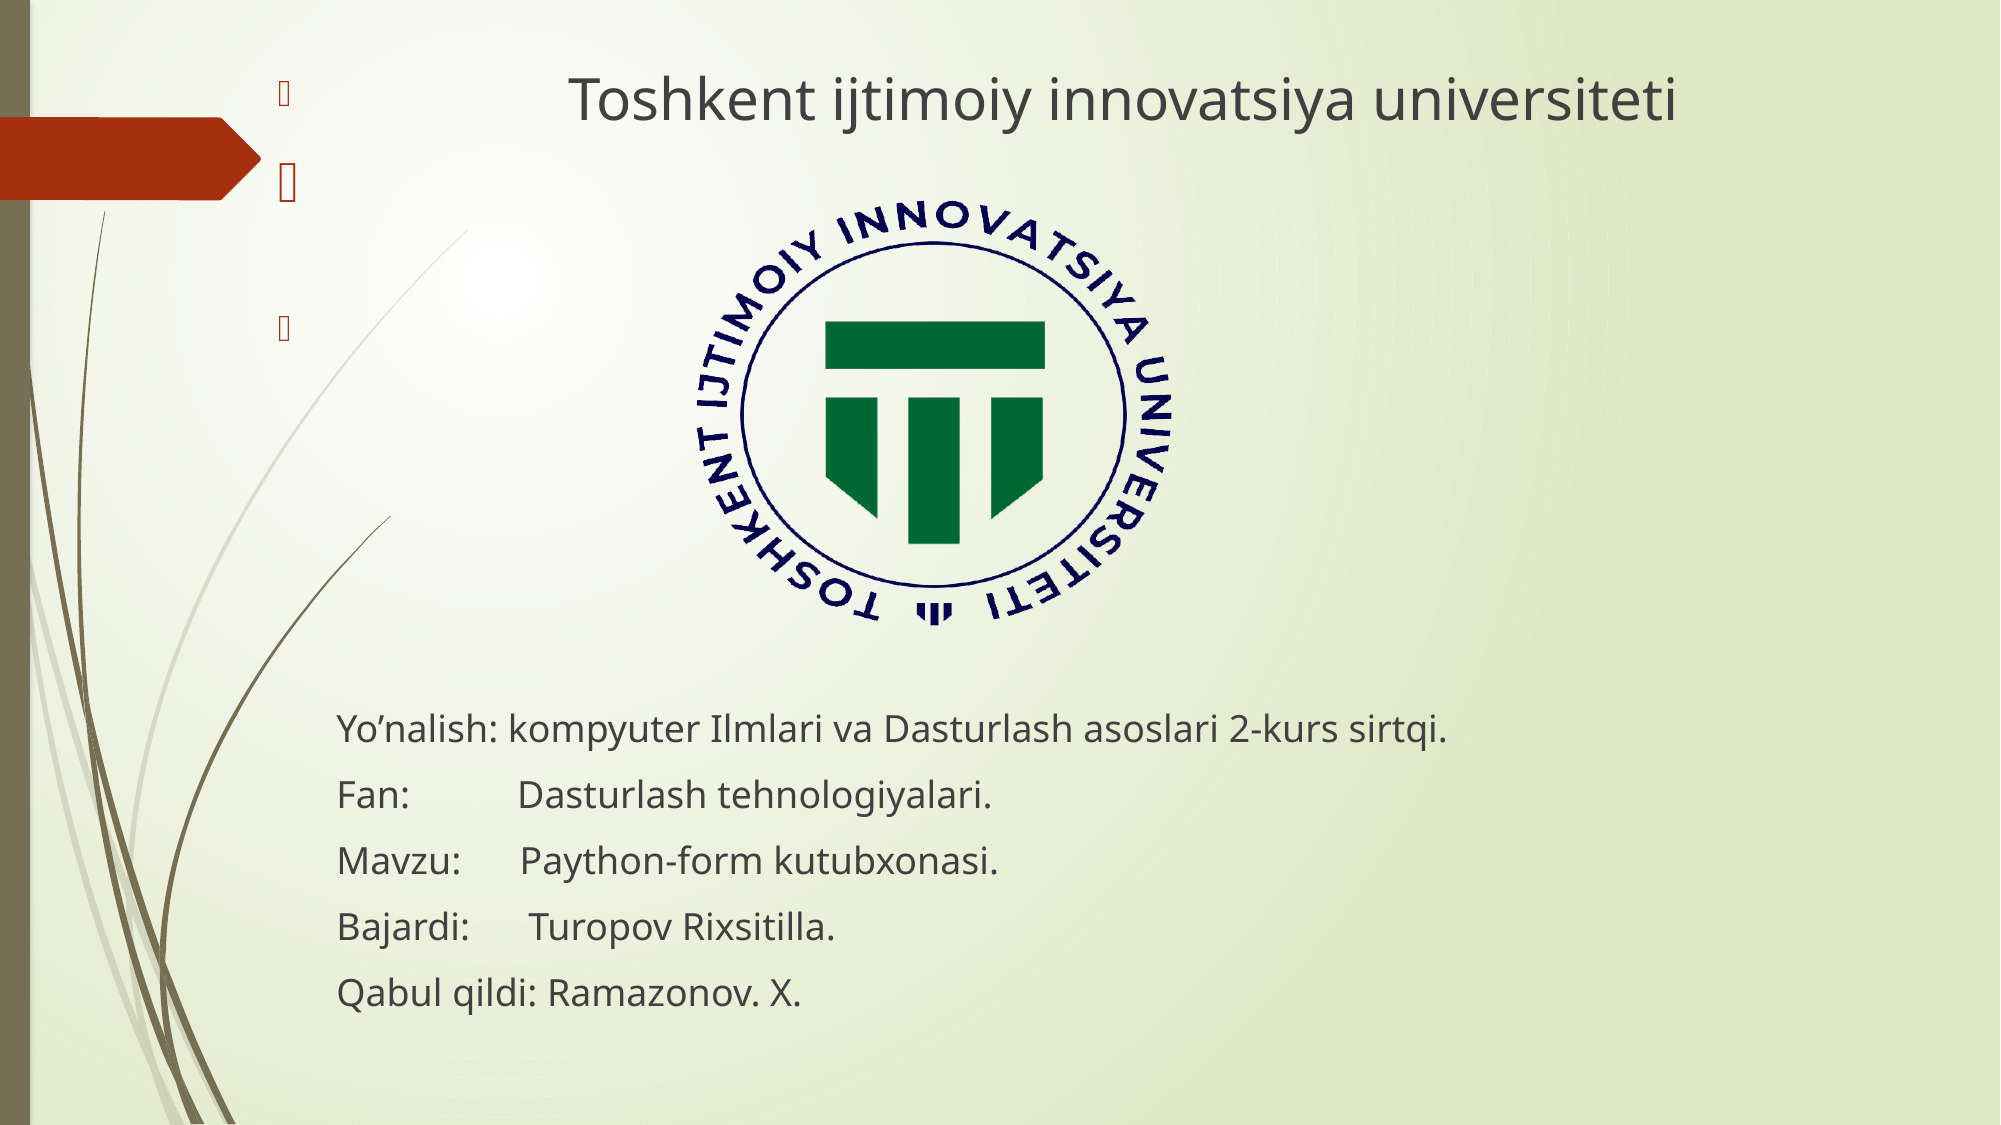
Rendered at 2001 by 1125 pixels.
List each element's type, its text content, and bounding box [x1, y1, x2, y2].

list Toshkent ijtimoiy innovatsiya universiteti Yo’nalish: kompyuter Ilmlari va Dasturlash asoslari 2-kurs sirtqi. Fan: Dasturlash tehnologiyalari. Mavzu: Paython-form kutubxonasi. Bajardi: Turopov Rixsitilla. Qabul qildi: Ramazonov. X. [262, 55, 1926, 1079]
picture [696, 200, 1172, 627]
